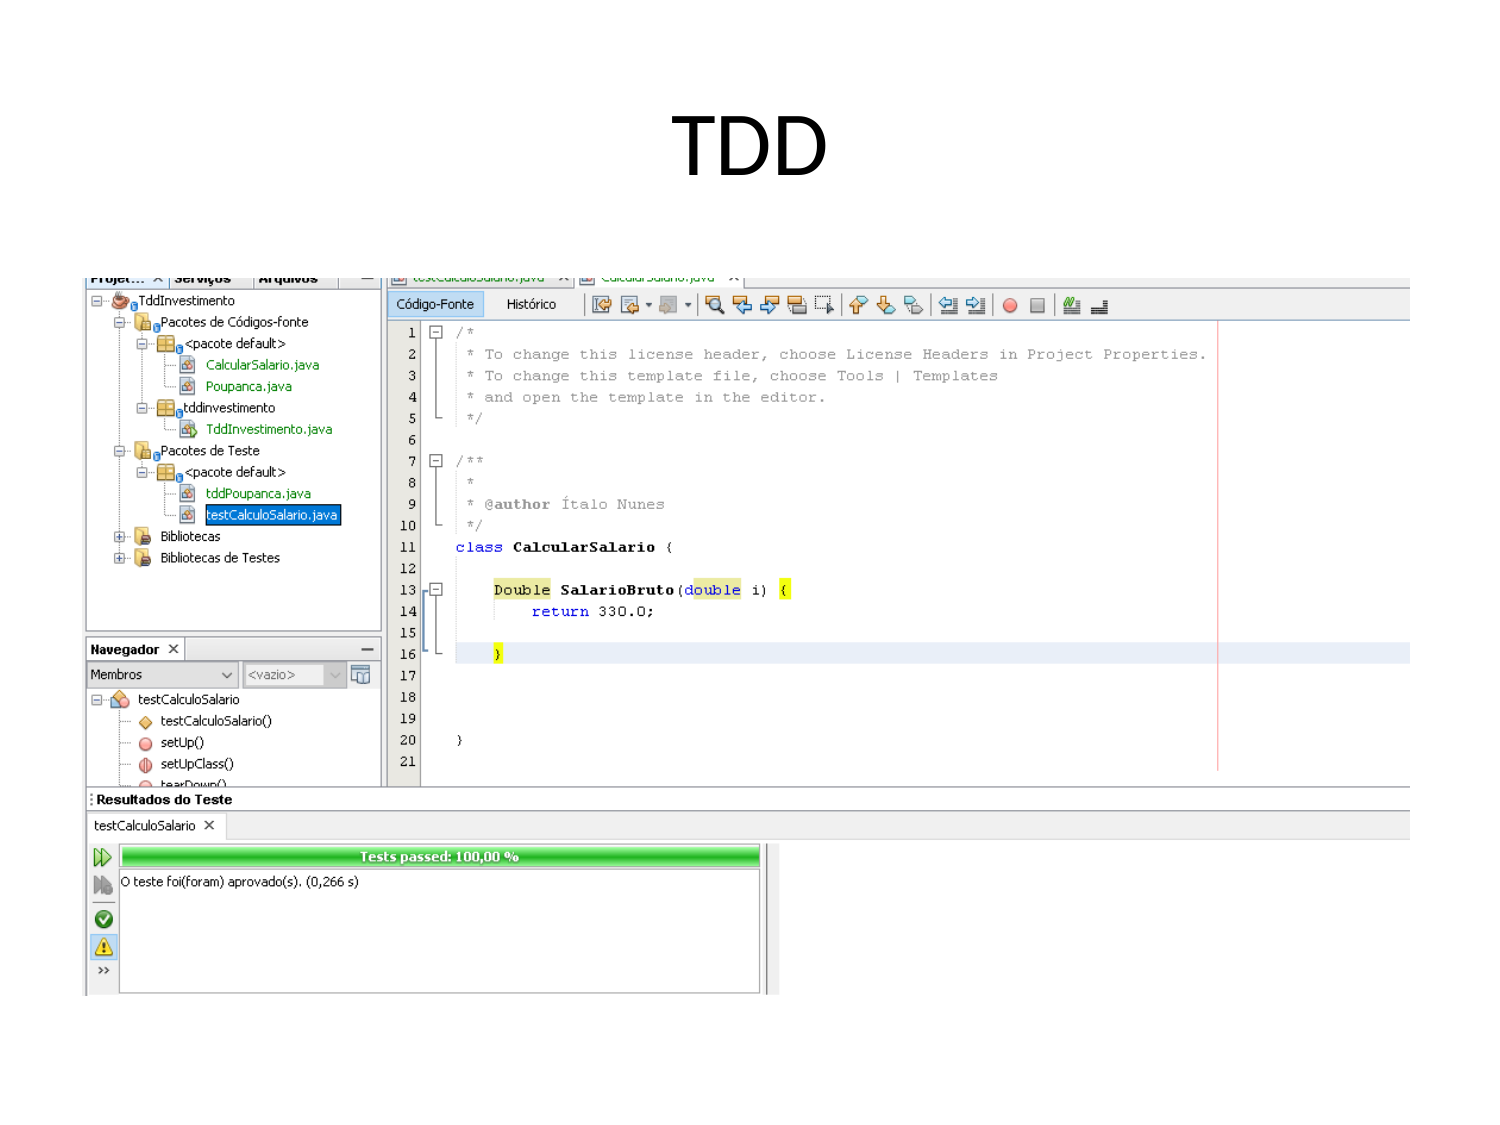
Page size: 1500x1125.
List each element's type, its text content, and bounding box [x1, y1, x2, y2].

picture [81, 278, 1410, 997]
title TDD [75, 45, 1425, 233]
